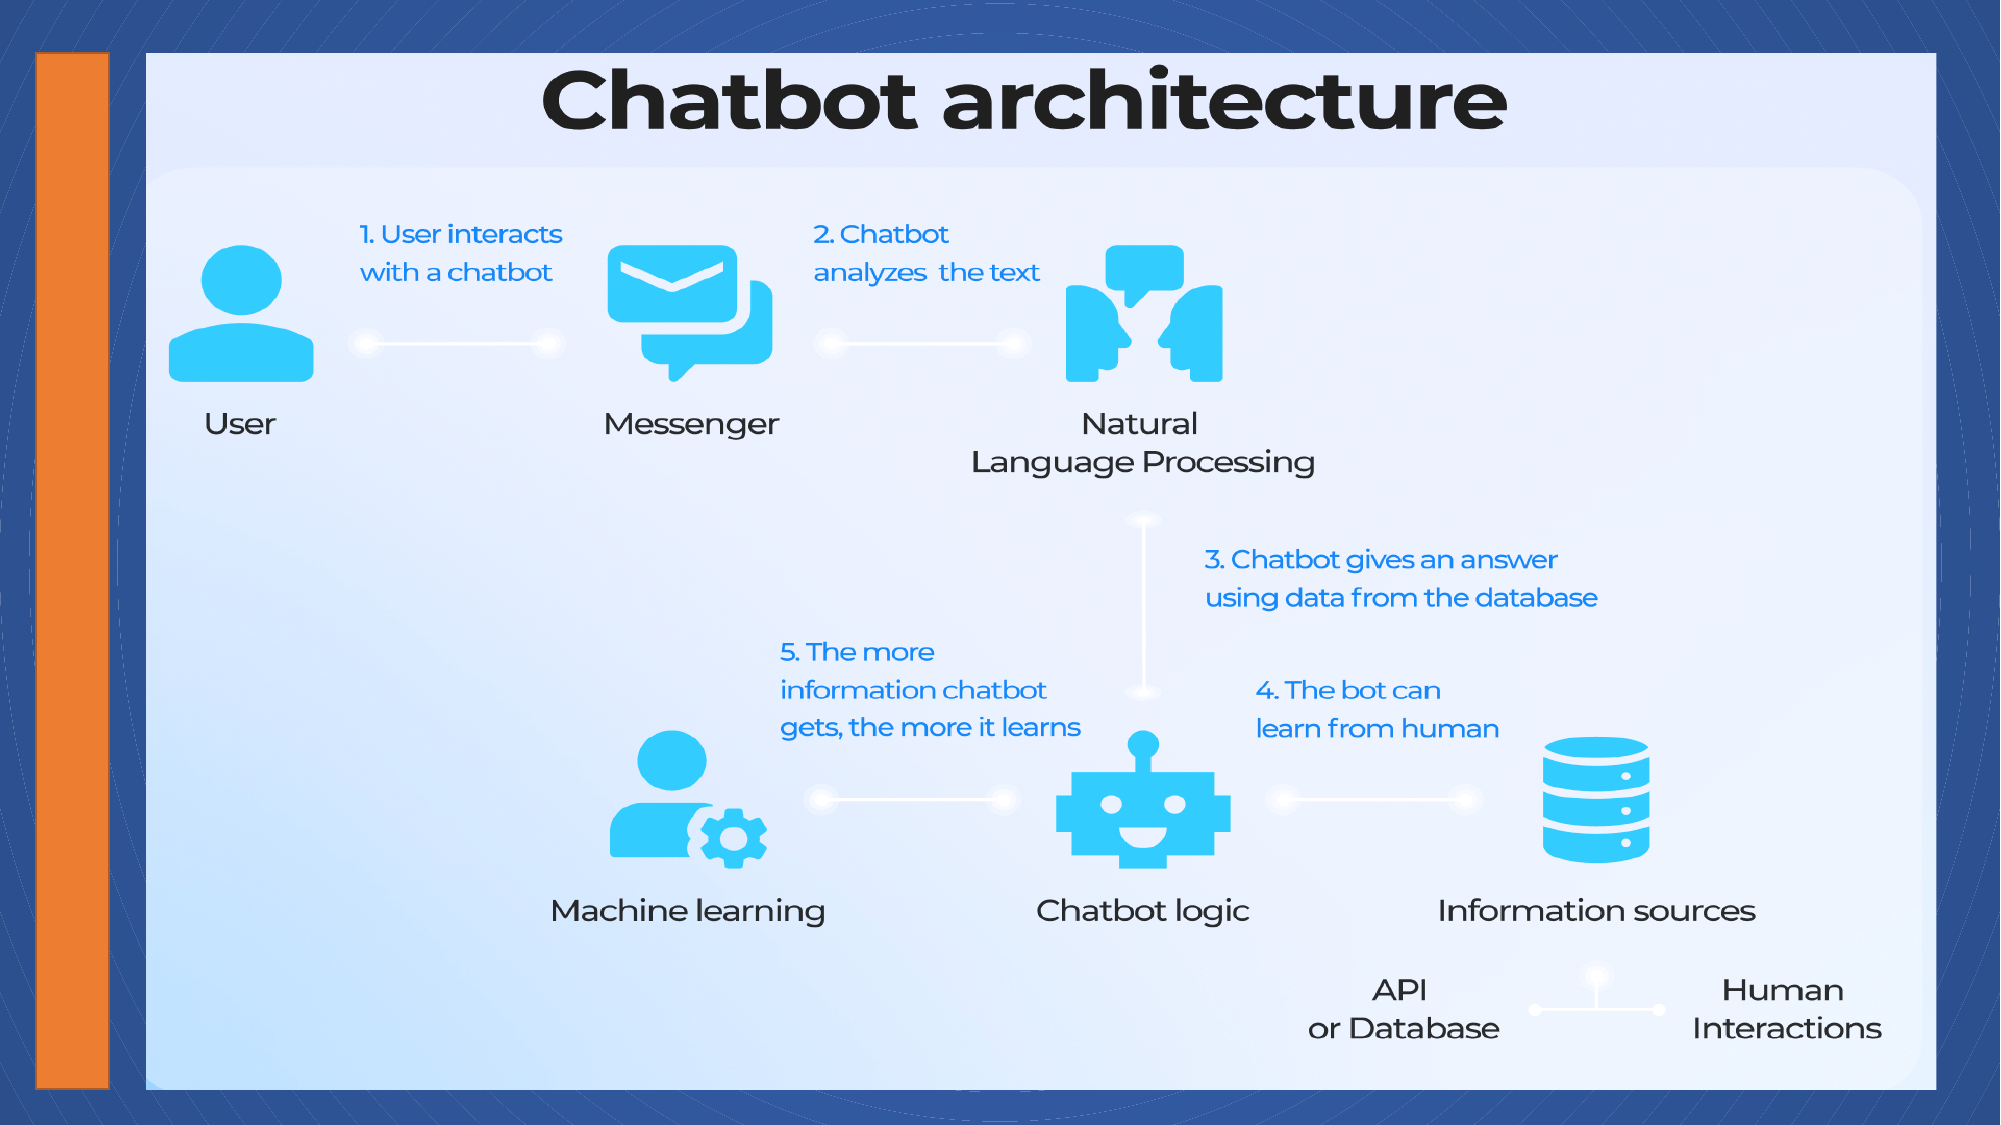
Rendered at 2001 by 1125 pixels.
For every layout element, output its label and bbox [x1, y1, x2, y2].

picture [146, 52, 1937, 1090]
text_box [35, 52, 110, 1090]
